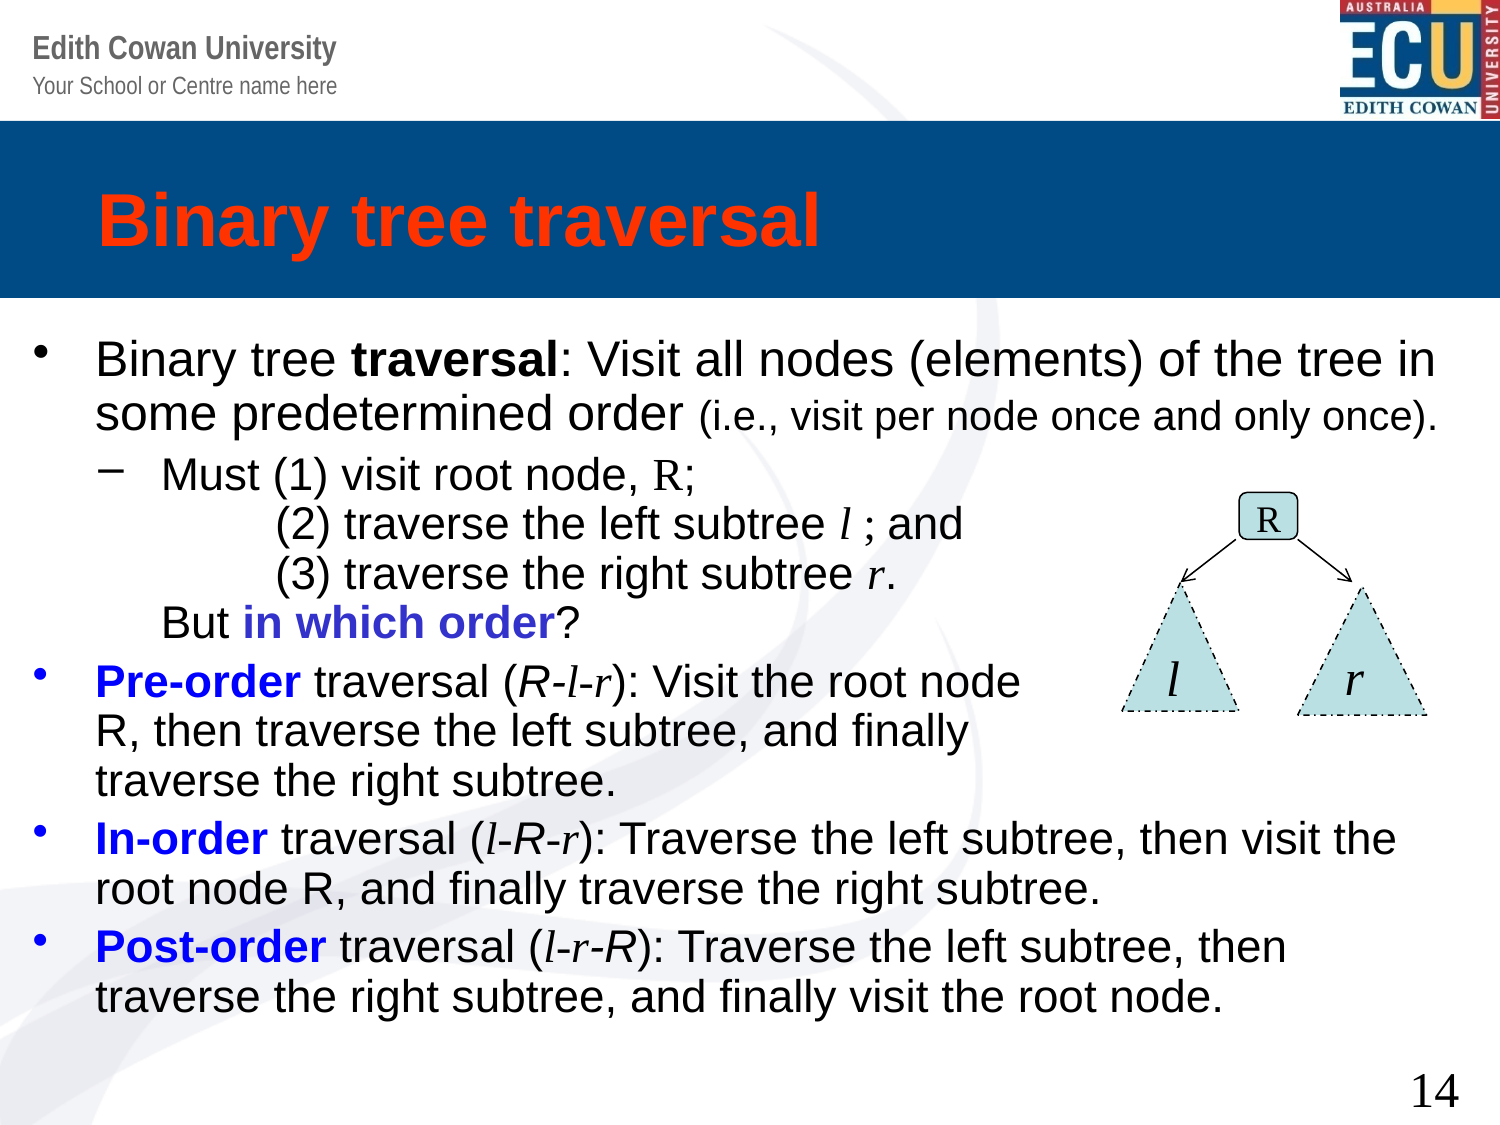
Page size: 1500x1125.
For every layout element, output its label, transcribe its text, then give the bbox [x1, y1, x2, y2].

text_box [1180, 539, 1237, 583]
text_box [1297, 539, 1353, 583]
text_box R [1239, 492, 1298, 540]
title Binary tree traversal [81, 163, 1045, 277]
text_box r [1297, 586, 1427, 716]
picture [0, 0, 1043, 120]
list Binary tree traversal: Visit all nodes (elements) of the tree in some predetermined order (i.e., visit per node once and only once). Must (1) visit root node, R; (2) traverse the left subtree l ; and (3) traverse the right subtree r. But in which order? Pre-order traversal (R-l-r): Visit the root node R, then traverse the left subtree, and finally traverse the right subtree. In-order traversal (l-R-r): Traverse the left subtree, then visit the root node R, and finally traverse the right subtree. Post-order traversal (l-r-R): Traverse the left subtree, then traverse the right subtree, and finally visit the root node. [17, 326, 1460, 1048]
picture [1340, 0, 1500, 119]
picture [0, 298, 1043, 1125]
slide_number 14 [1394, 1050, 1500, 1125]
text_box l [1121, 588, 1240, 712]
